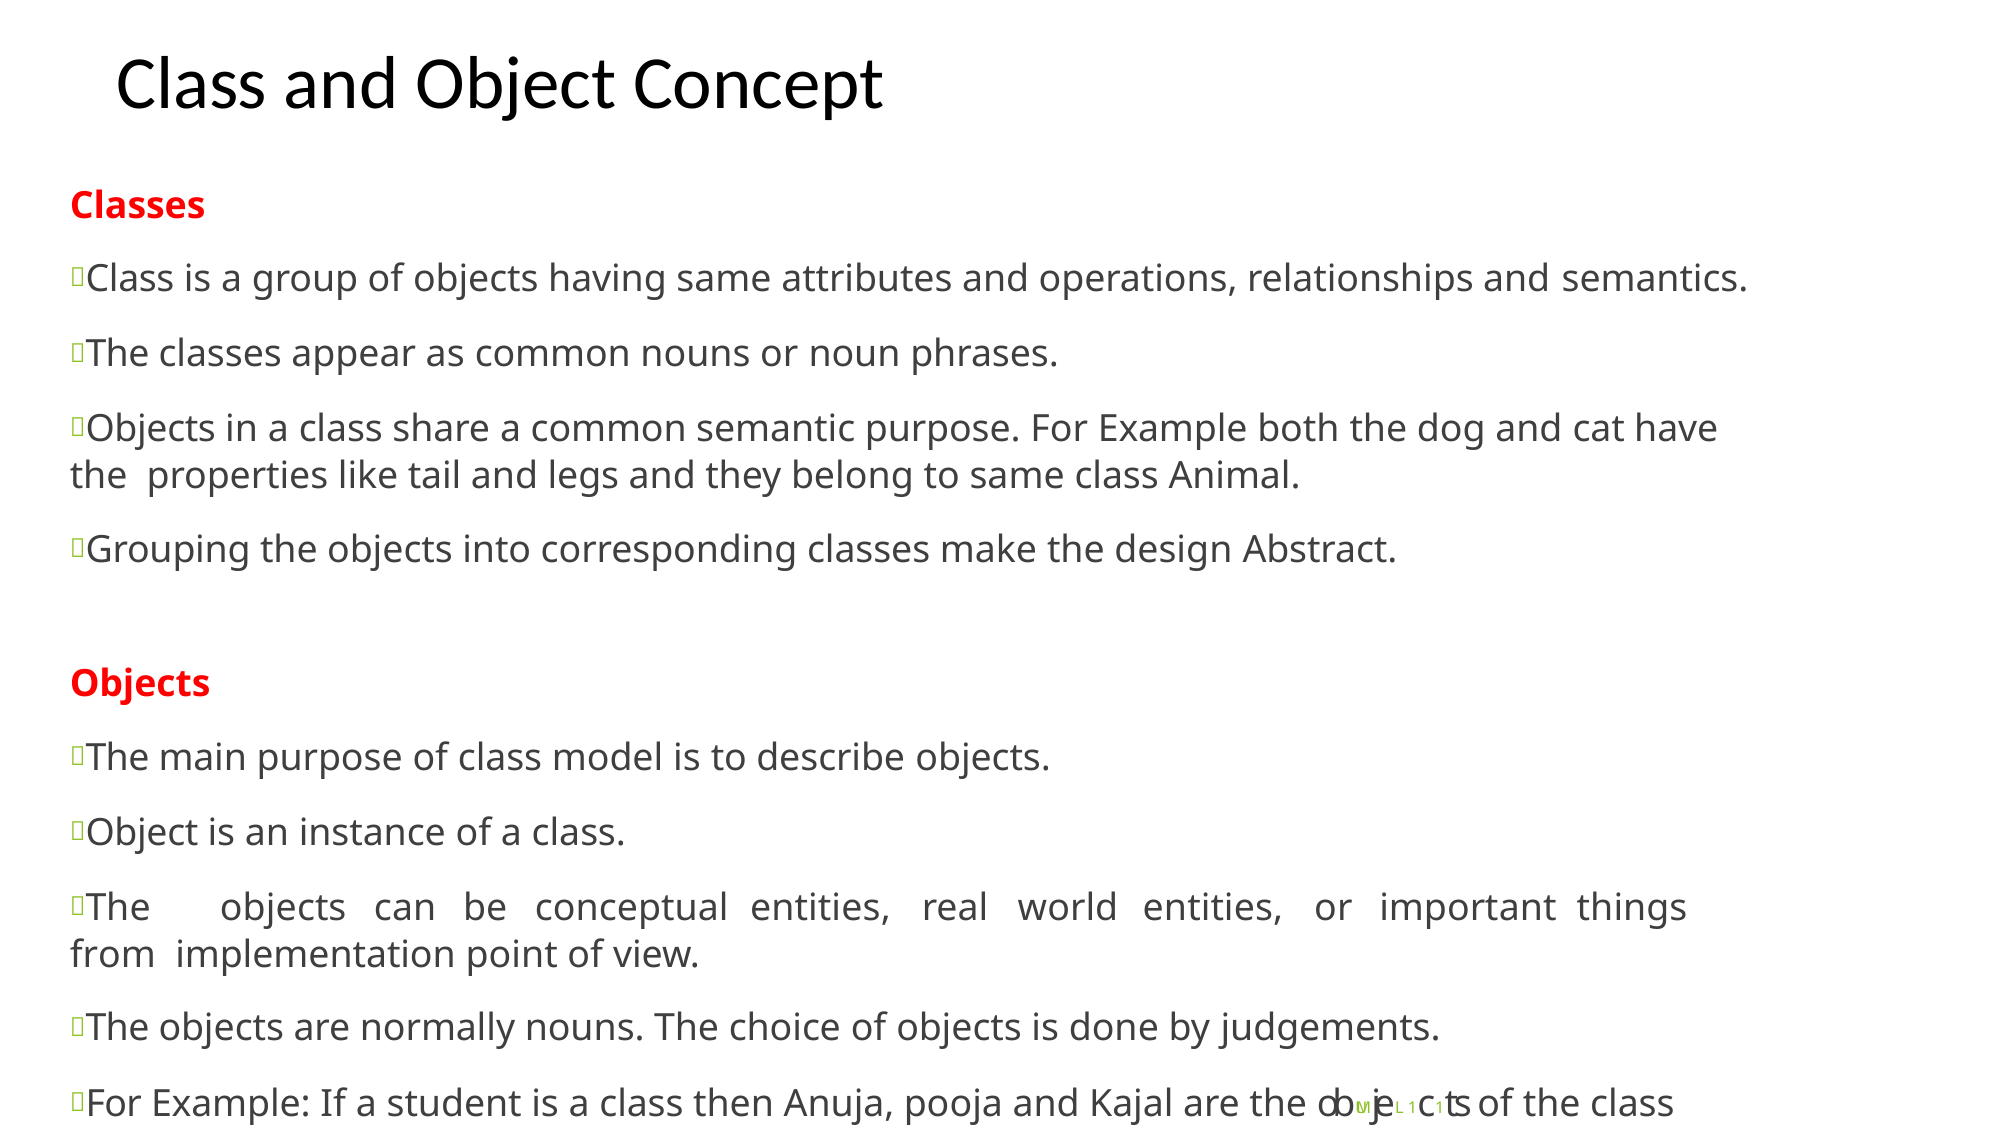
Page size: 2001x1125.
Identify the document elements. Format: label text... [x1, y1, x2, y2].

text_box Classes Class is a group of objects having same attributes and operations, relationships and semantics. The classes appear as common nouns or noun phrases. Objects in a class share a common semantic purpose. For Example both the dog and cat have the properties like tail and legs and they belong to same class Animal. Grouping the objects into corresponding classes make the design Abstract. Objects The main purpose of class model is to describe objects. Object is an instance of a class. The objects can be conceptual entities, real world entities, or important things from implementation point of view. The objects are normally nouns. The choice of objects is done by judgements. For Example: If a student is a class then Anuja, pooja and Kajal are the obUMjeL 1c1ts of the class students. Each student has its own name, roll no, and address. [40, 157, 1771, 1125]
title Class and Object Concept [67, 0, 931, 157]
